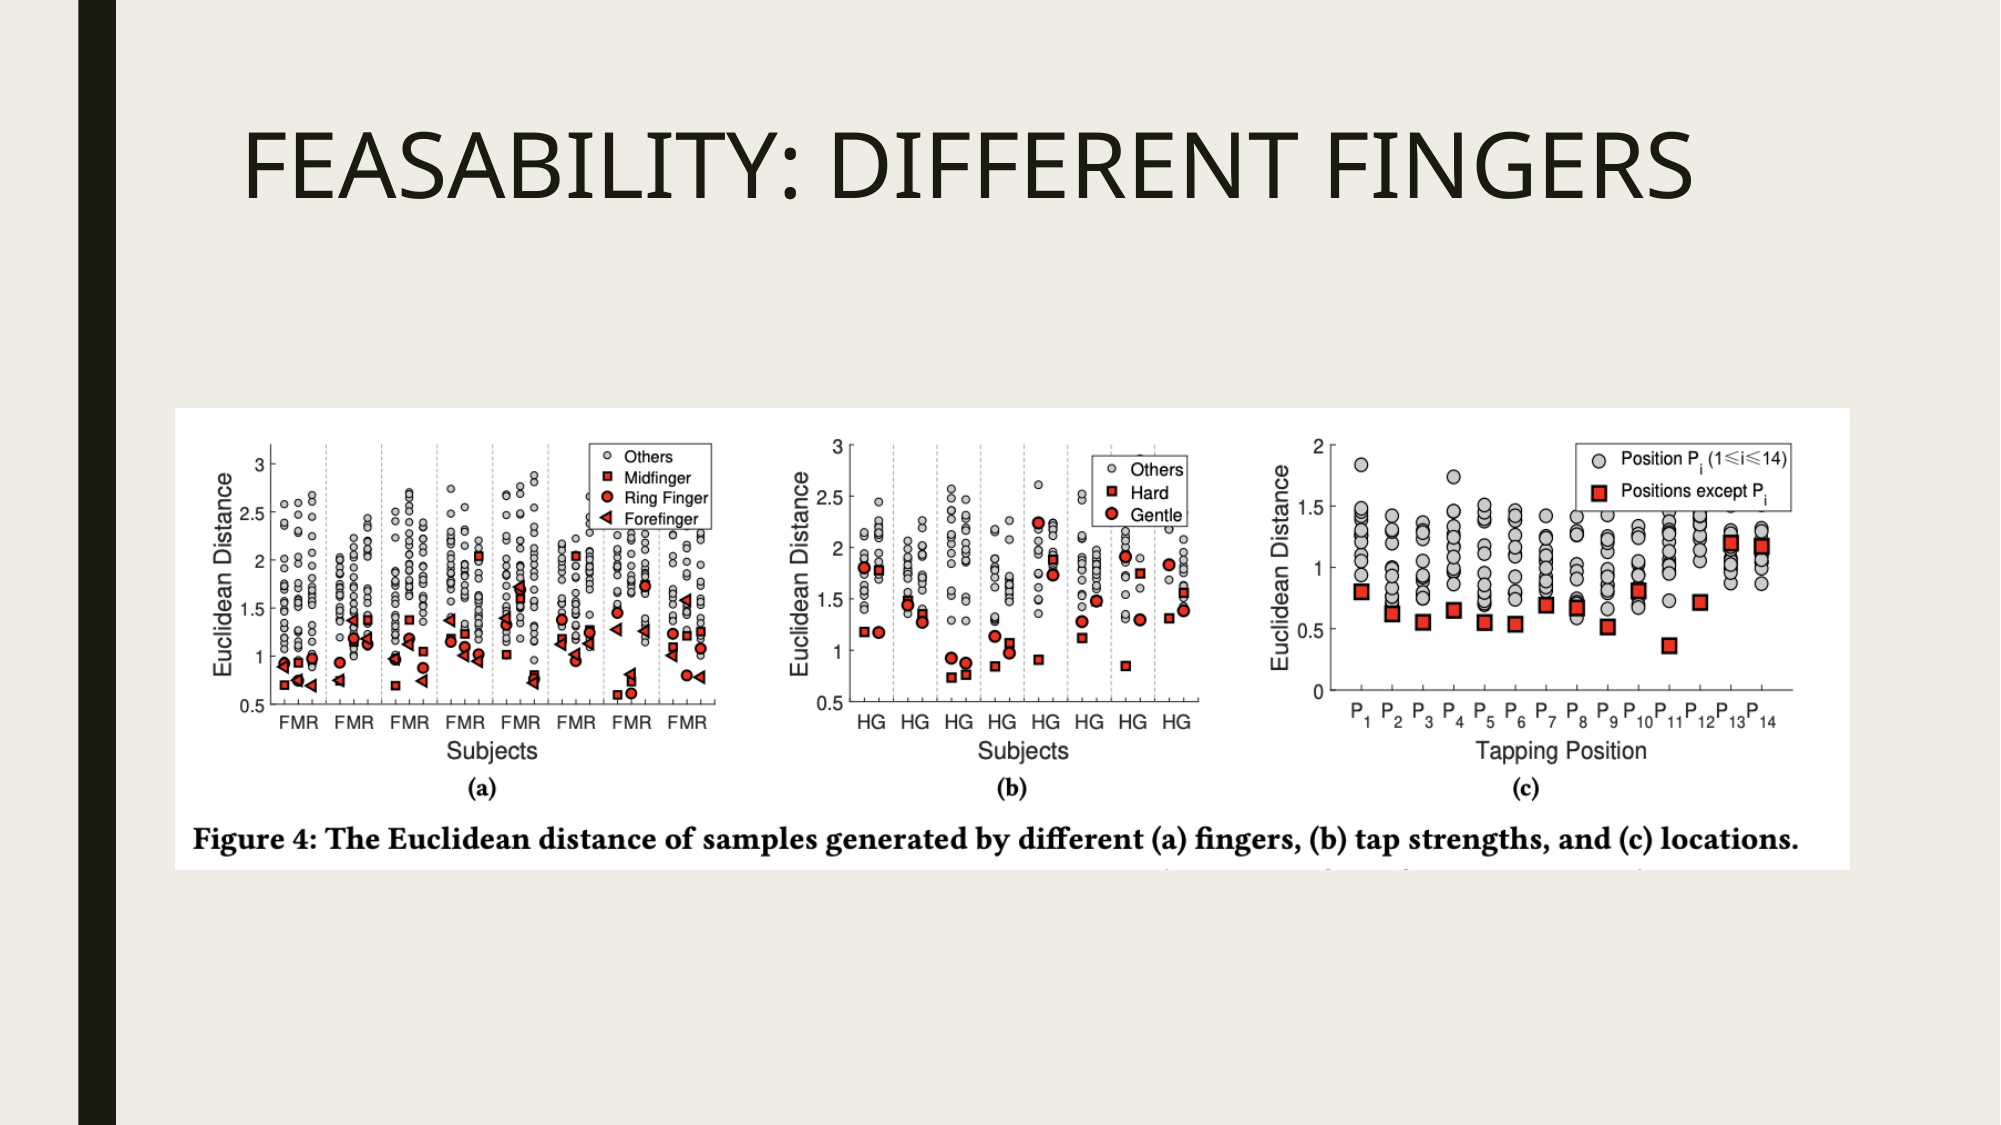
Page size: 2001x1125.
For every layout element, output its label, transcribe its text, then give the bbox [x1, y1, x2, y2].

title FEASABILITY: DIFFERENT FINGERS [225, 112, 1800, 357]
picture [175, 408, 1850, 870]
